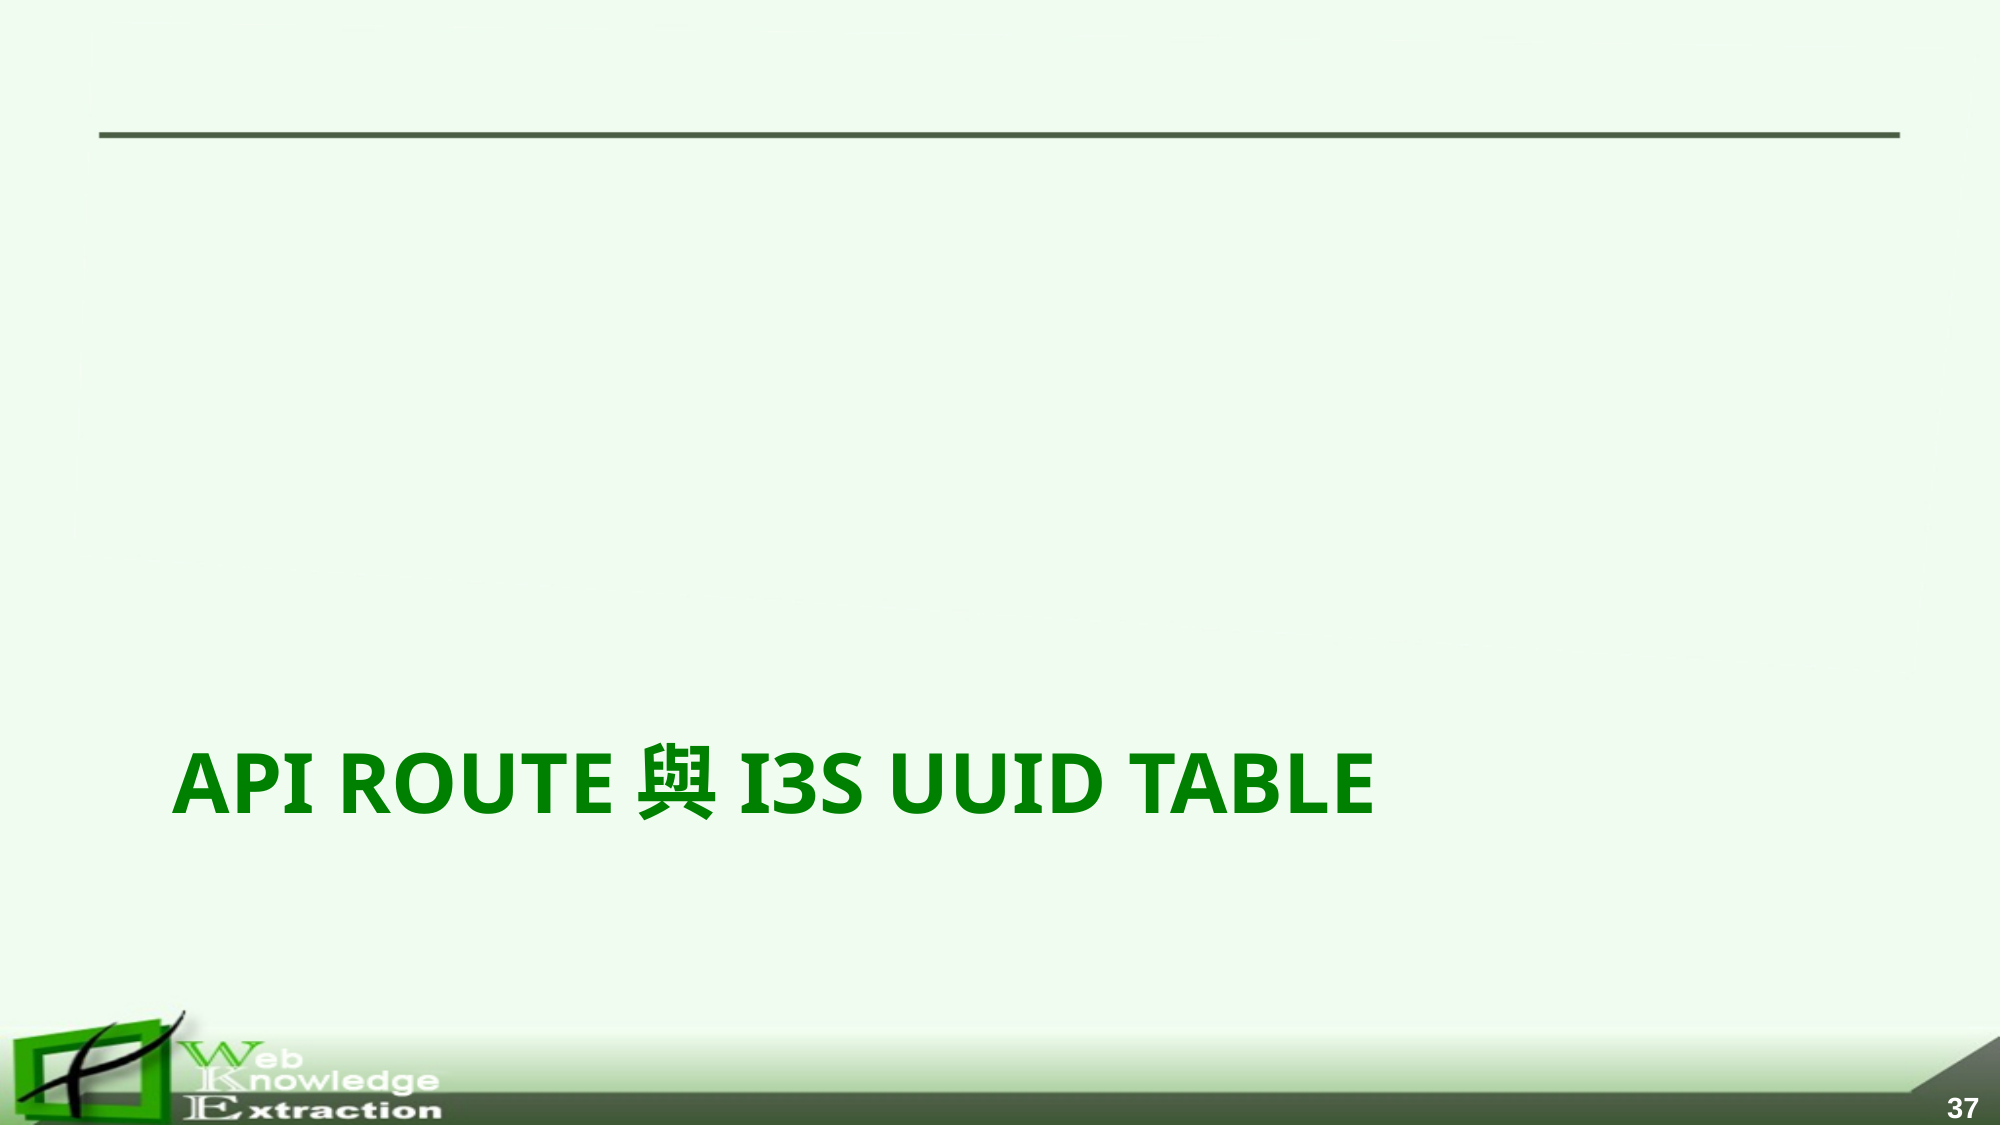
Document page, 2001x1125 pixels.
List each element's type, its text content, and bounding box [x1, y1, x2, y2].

picture [0, 0, 2000, 1125]
title API Route與I3S UUID Table [157, 722, 1859, 947]
slide_number 36 [1866, 1082, 1995, 1123]
